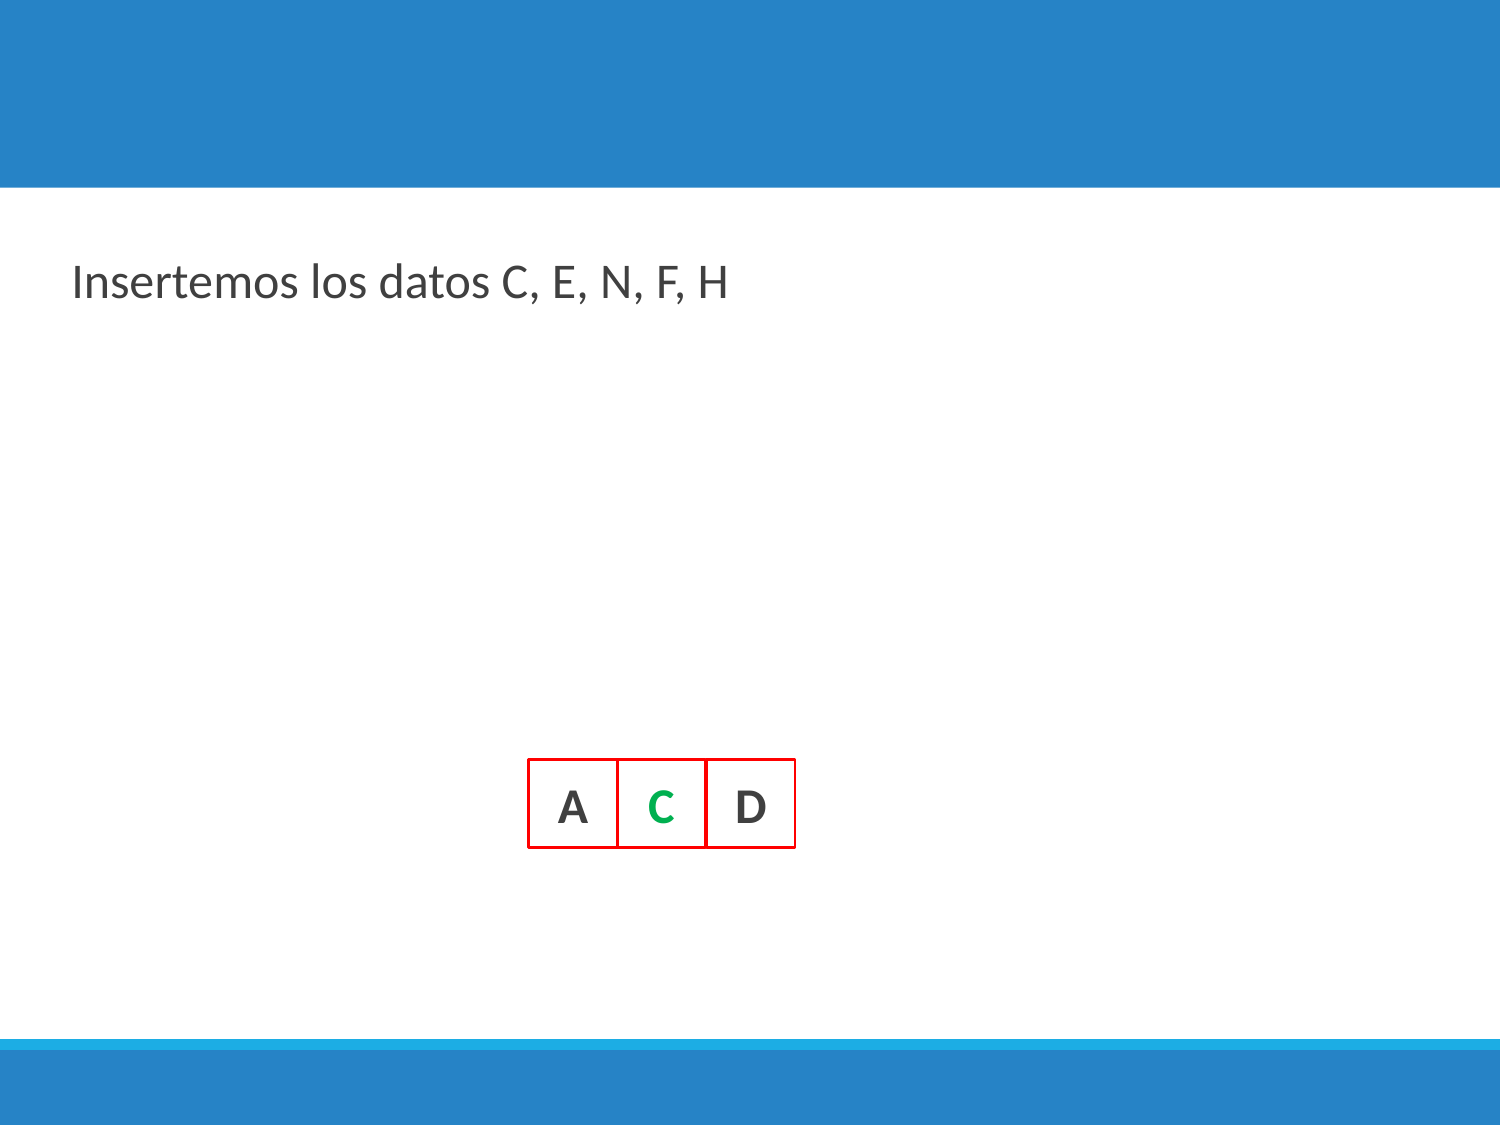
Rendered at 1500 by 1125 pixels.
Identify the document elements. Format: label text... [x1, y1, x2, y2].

list Insertemos los datos C, E, N, F, H [41, 211, 1459, 343]
text_box D [705, 758, 796, 849]
text_box C [619, 758, 705, 849]
text_box A [527, 758, 619, 849]
